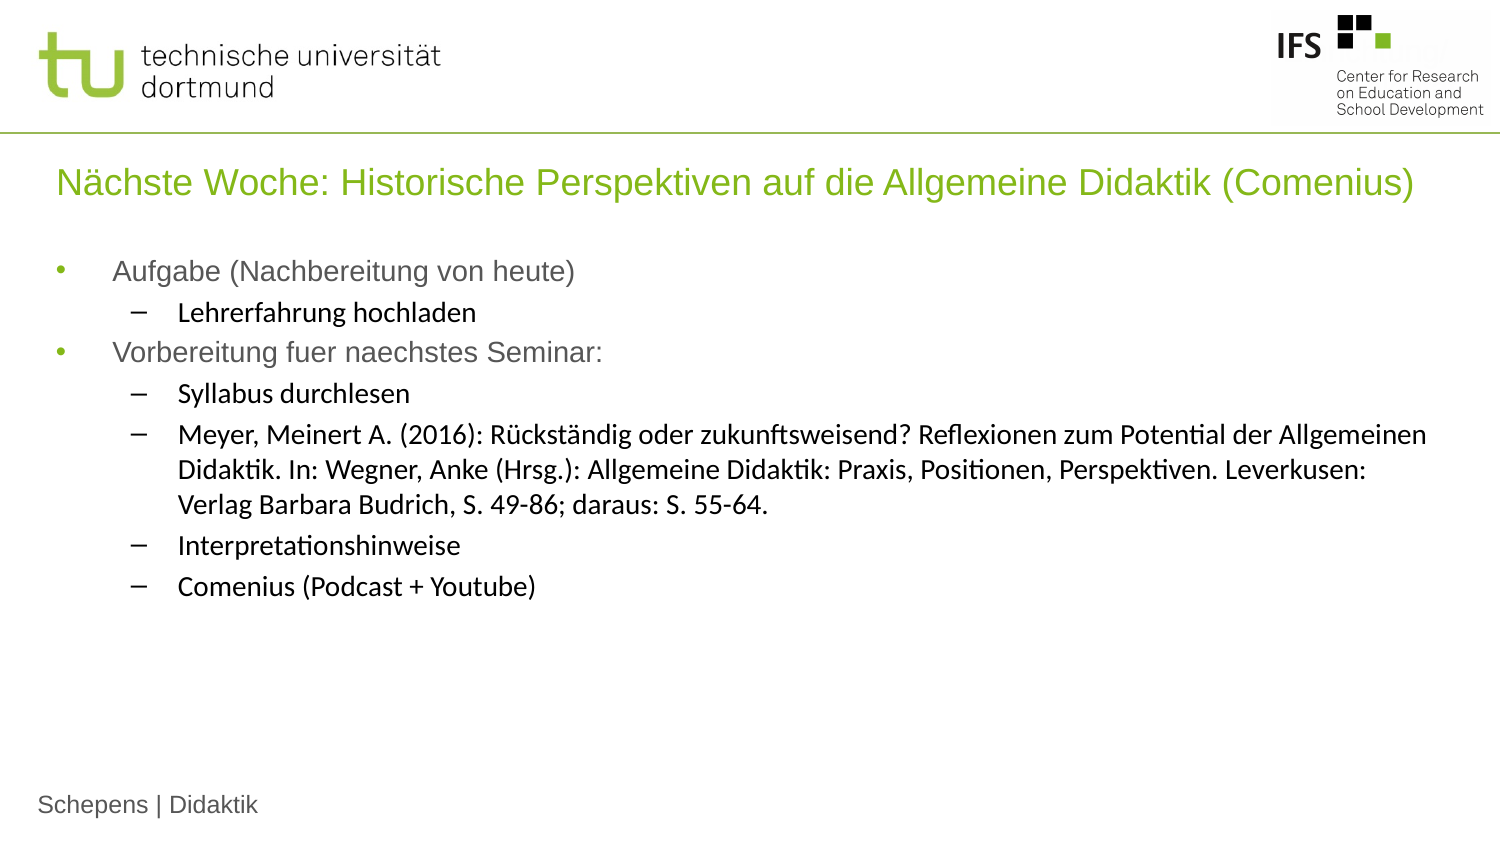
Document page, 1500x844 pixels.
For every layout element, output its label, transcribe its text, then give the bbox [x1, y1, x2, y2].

picture [1271, 10, 1491, 126]
picture [9, 2, 476, 132]
list Aufgabe (Nachbereitung von heute) Lehrerfahrung hochladen Vorbereitung fuer naechstes Seminar: Syllabus durchlesen Meyer, Meinert A. (2016): Rückständig oder zukunftsweisend? Reflexionen zum Potential der Allgemeinen Didaktik. In: Wegner, Anke (Hrsg.): Allgemeine Didaktik: Praxis, Positionen, Perspektiven. Leverkusen: Verlag Barbara Budrich, S. 49-86; daraus: S. 55-64. Interpretationshinweise Comenius (Podcast + Youtube) [41, 244, 1459, 777]
title Nächste Woche: Historische Perspektiven auf die Allgemeine Didaktik (Comenius) [41, 150, 1459, 233]
